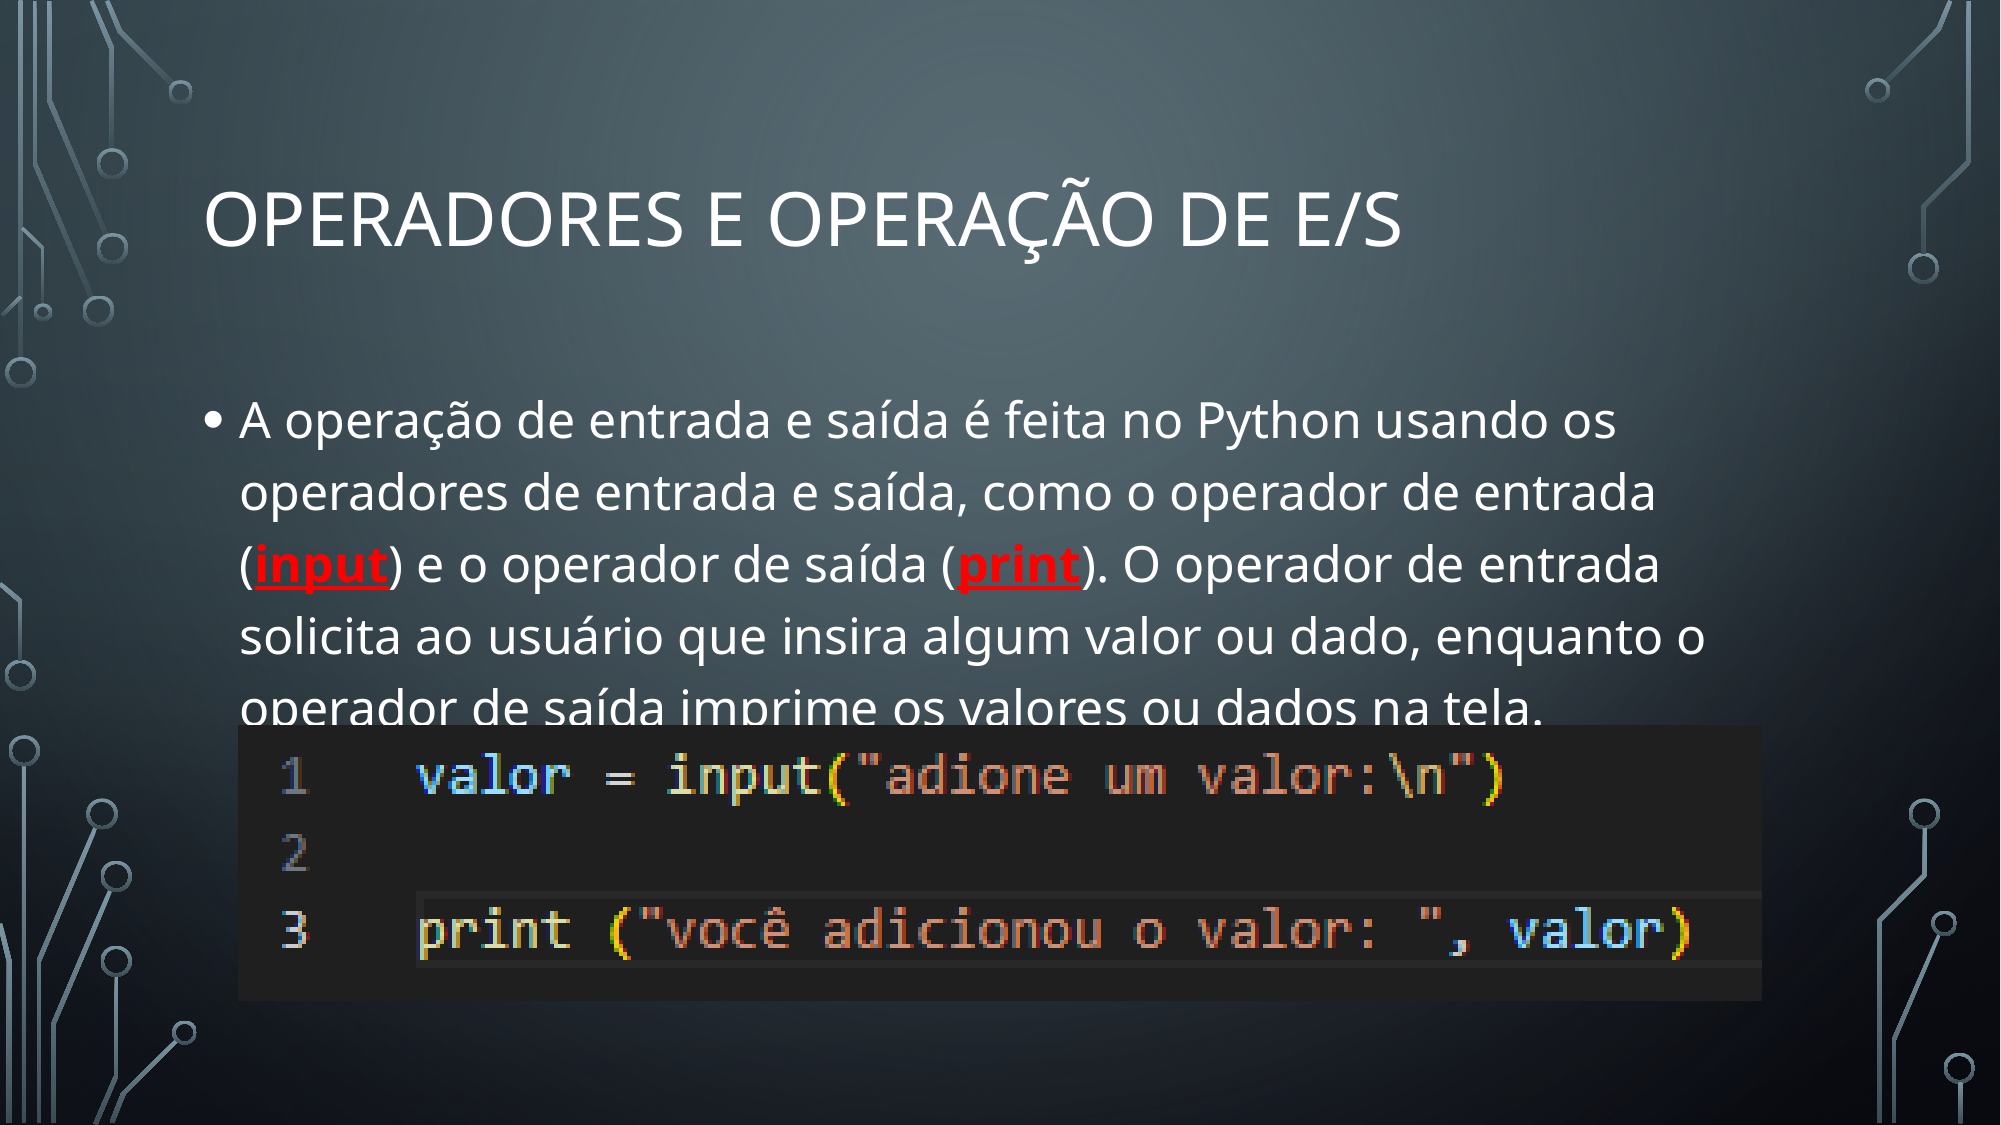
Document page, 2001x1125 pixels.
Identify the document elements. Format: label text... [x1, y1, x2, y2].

title Operadores e Operação de E/S [187, 101, 1813, 344]
picture [238, 725, 1762, 1001]
list A operação de entrada e saída é feita no Python usando os operadores de entrada e saída, como o operador de entrada (input) e o operador de saída (print). O operador de entrada solicita ao usuário que insira algum valor ou dado, enquanto o operador de saída imprime os valores ou dados na tela. [187, 369, 1813, 726]
